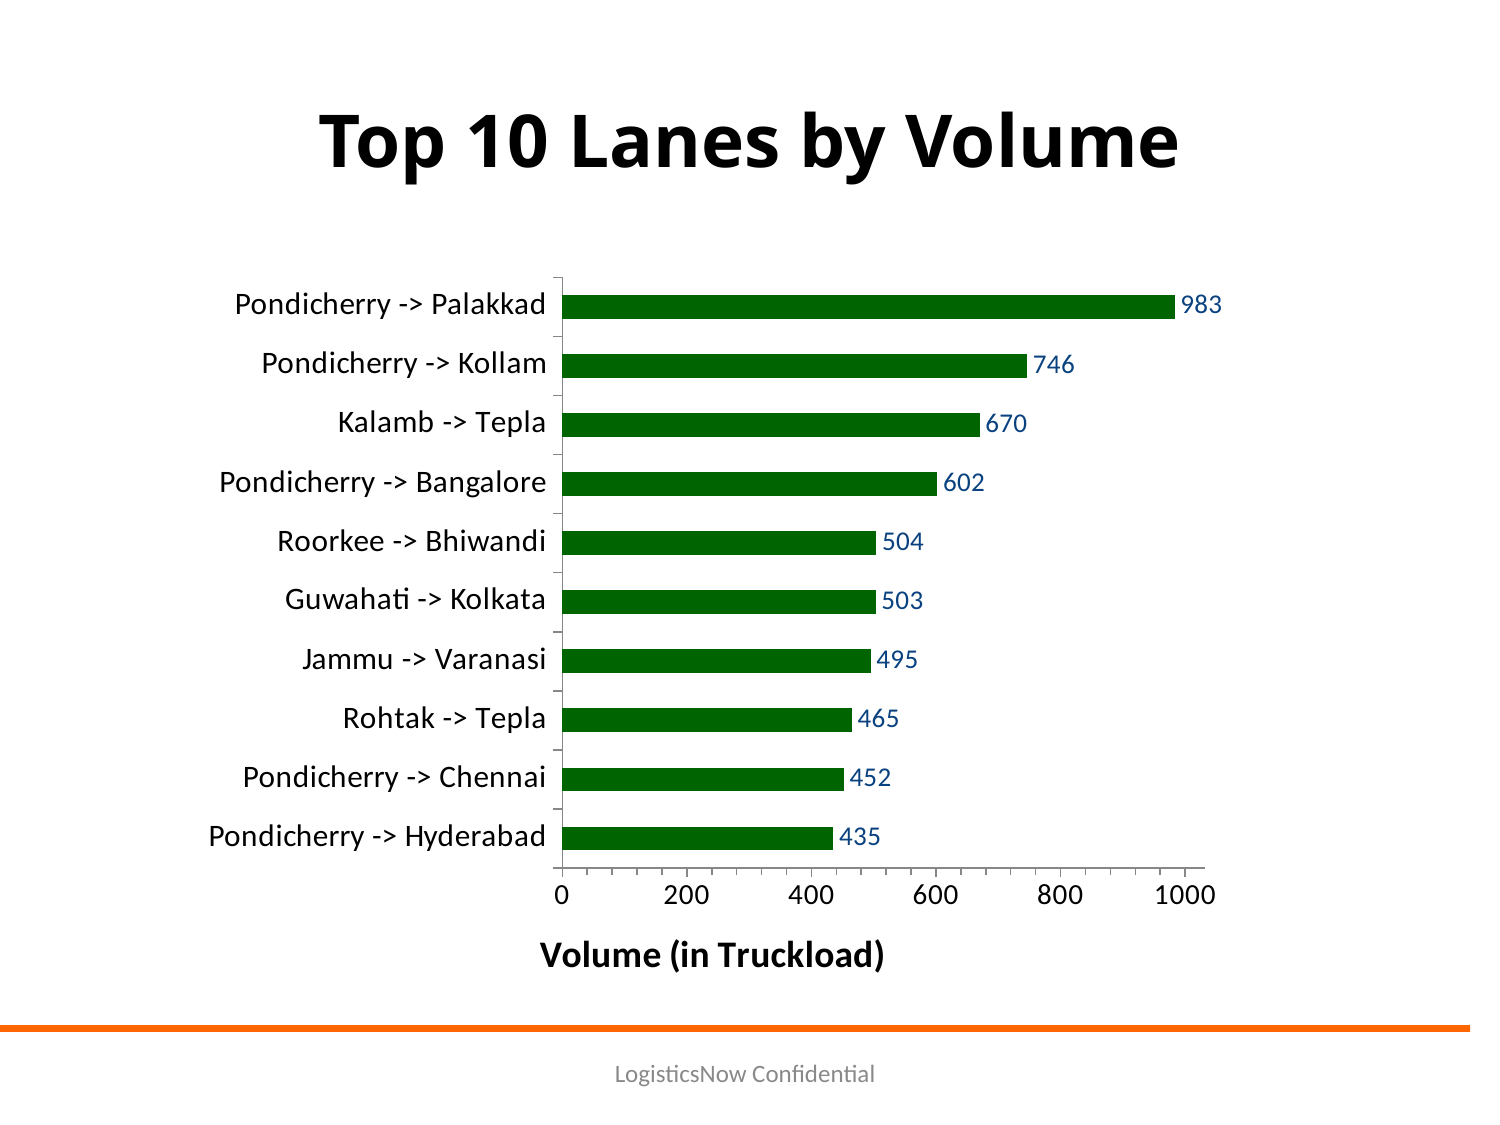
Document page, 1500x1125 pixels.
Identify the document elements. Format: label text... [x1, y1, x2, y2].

text_box LogisticsNow Confidential [599, 1005, 1500, 1095]
title Top 10 Lanes by Volume [75, 45, 1425, 233]
chart [187, 262, 1238, 1013]
